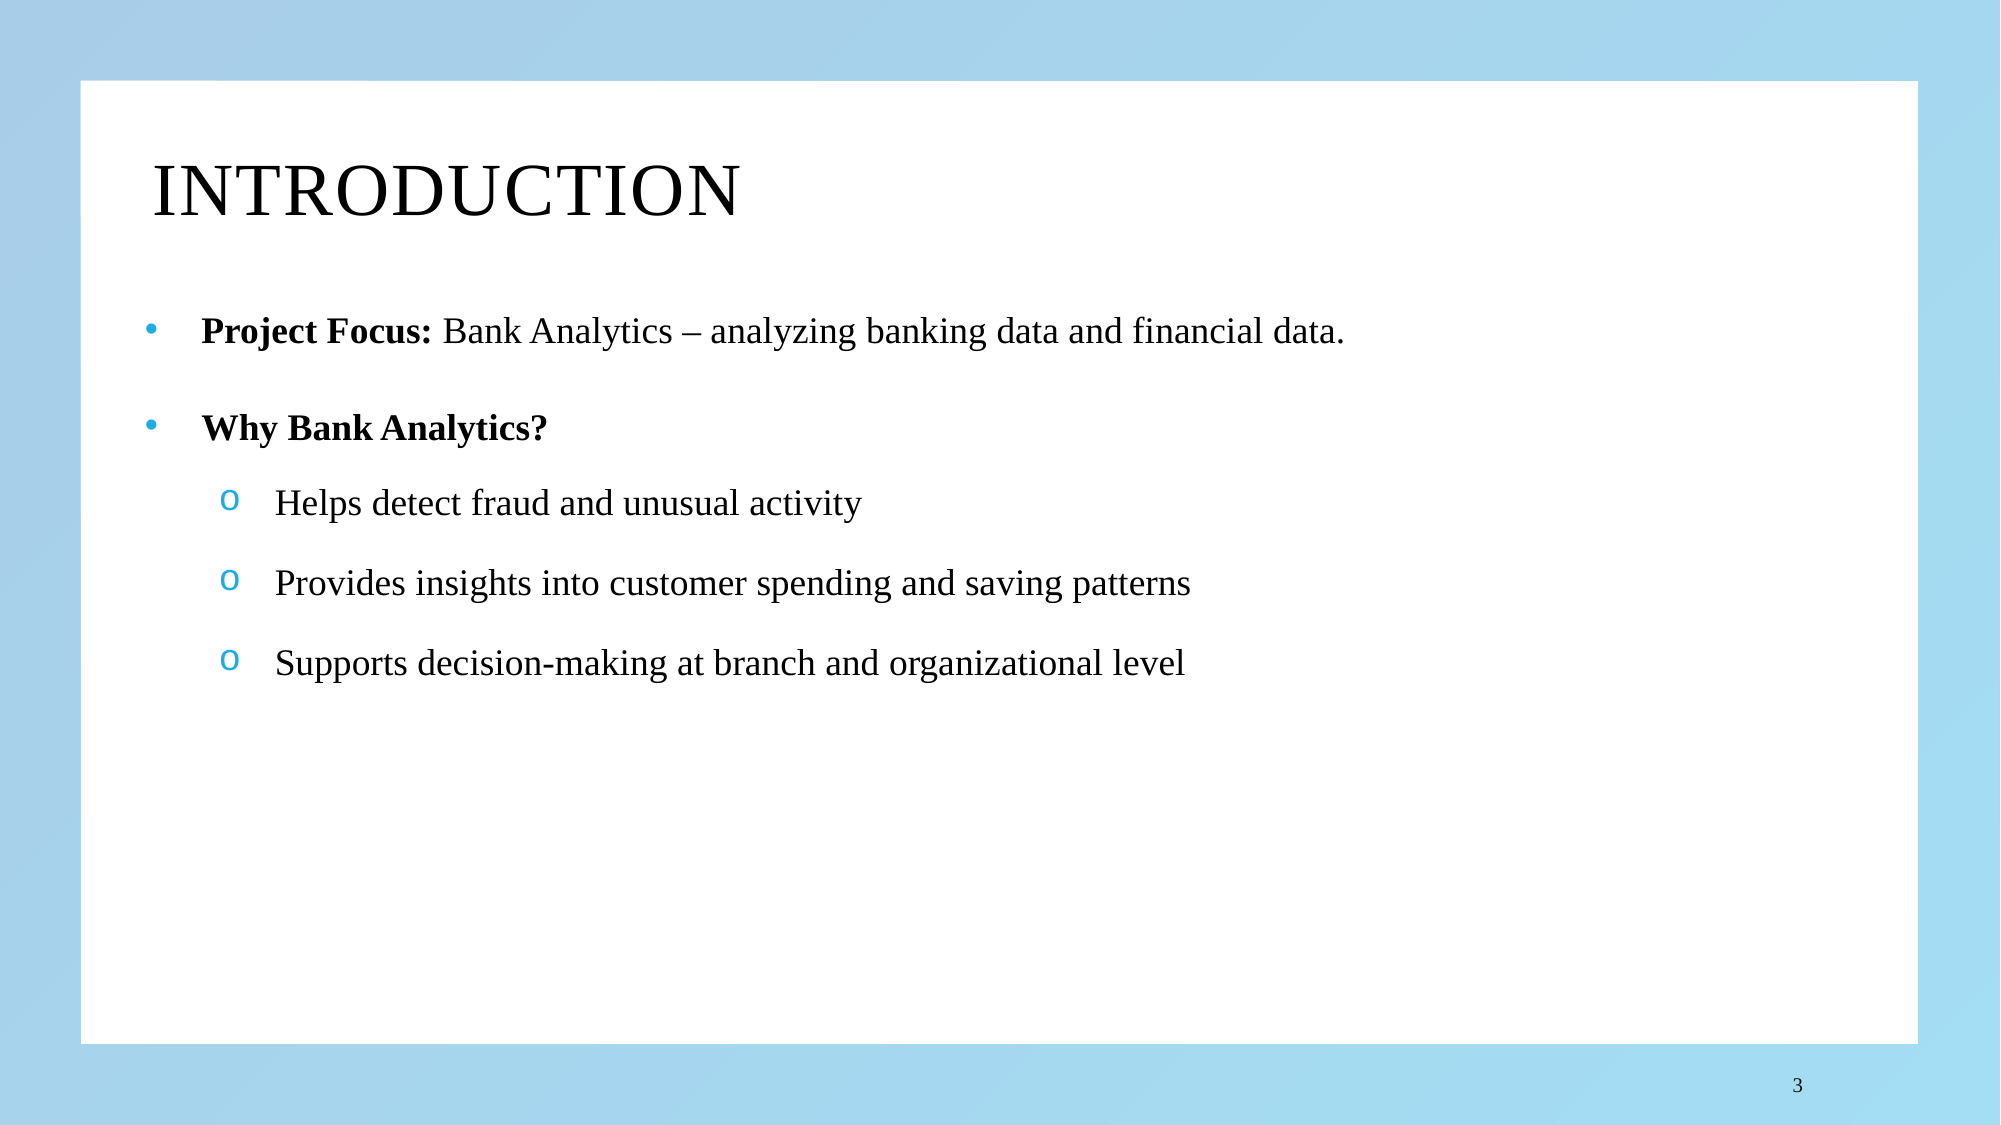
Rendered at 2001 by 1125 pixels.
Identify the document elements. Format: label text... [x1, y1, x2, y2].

title Introduction [137, 149, 1121, 275]
slide_number 3 [1777, 1061, 1938, 1107]
list Project Focus: Bank Analytics – analyzing banking data and financial data. Why Bank Analytics? Helps detect fraud and unusual activity Provides insights into customer spending and saving patterns Supports decision-making at branch and organizational level [137, 275, 1863, 1006]
